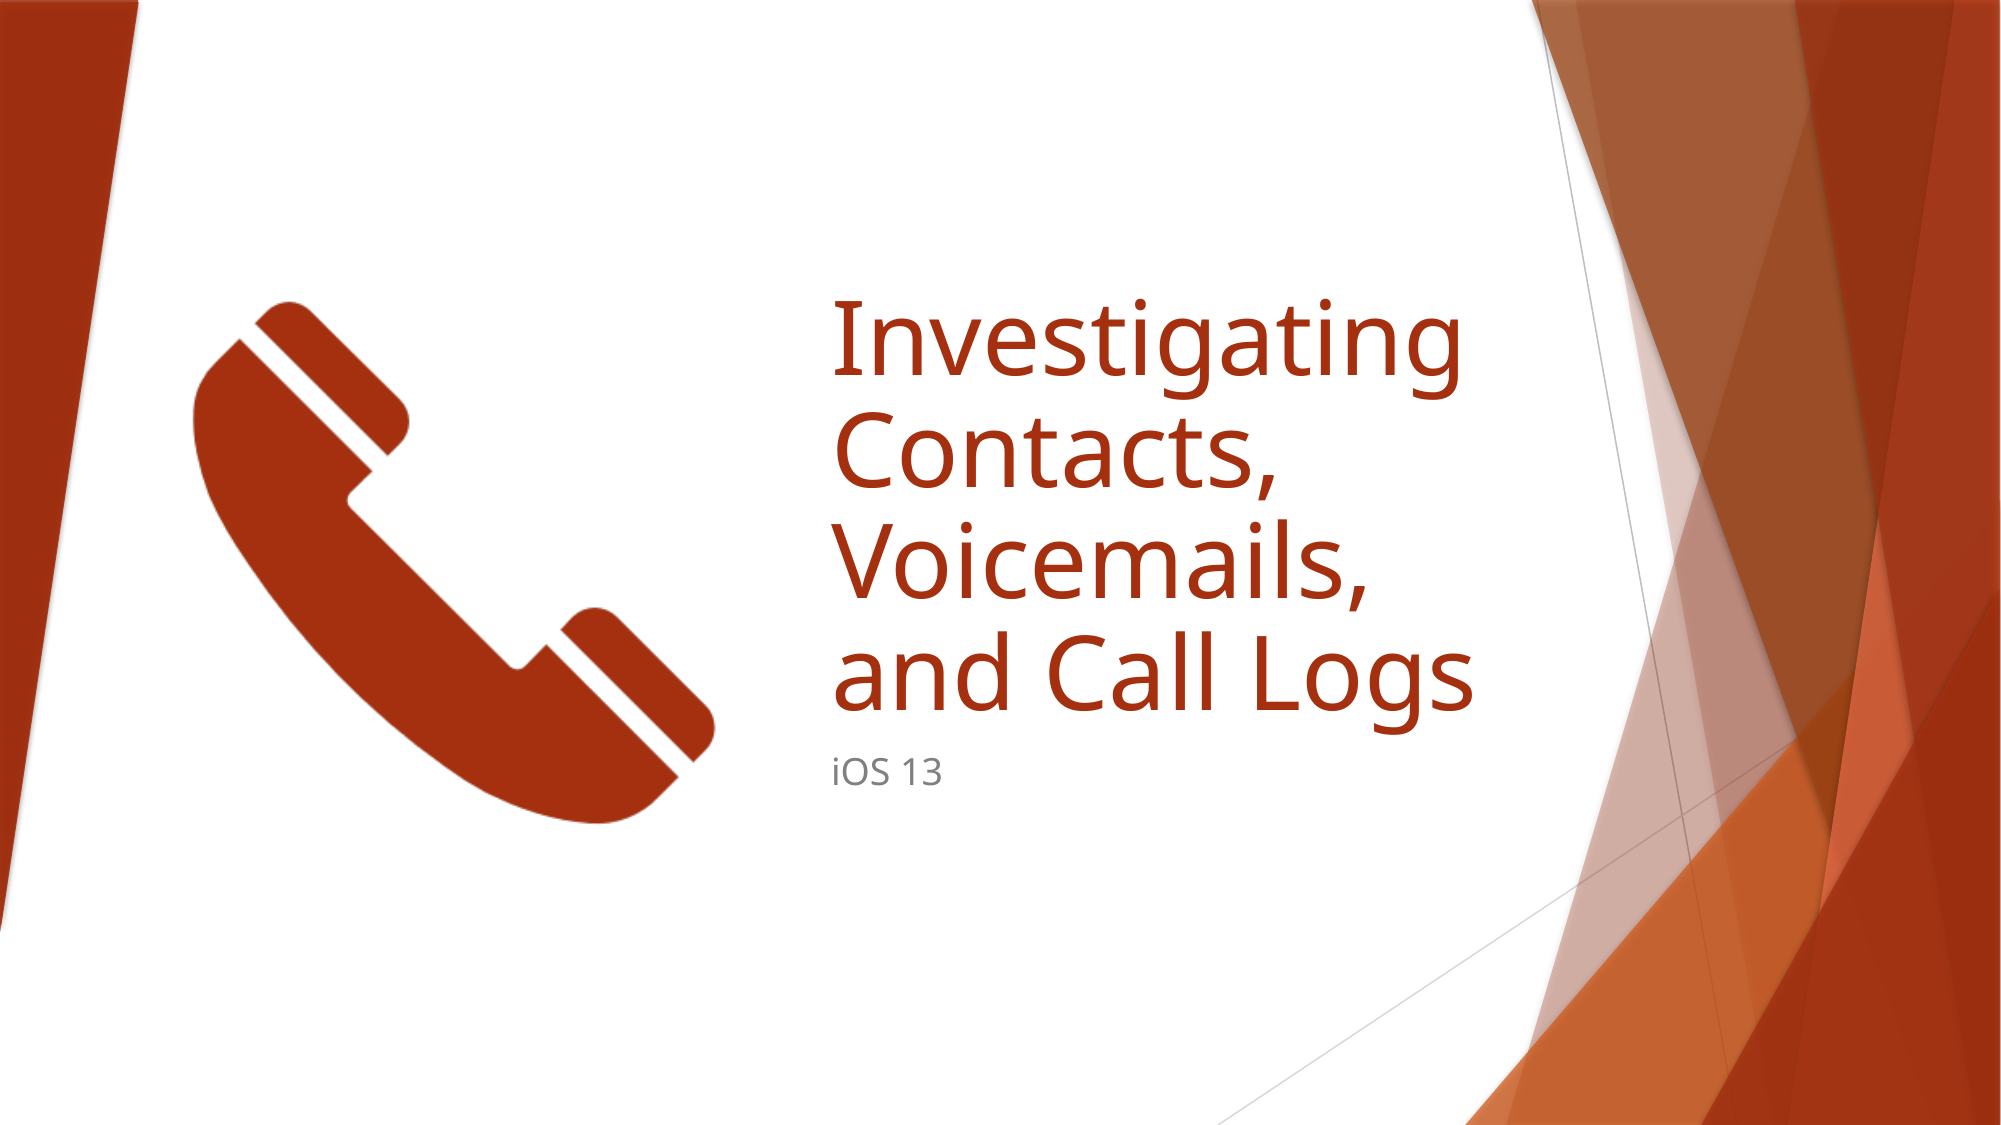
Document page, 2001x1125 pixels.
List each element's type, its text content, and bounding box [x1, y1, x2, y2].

text_box [0, 1, 140, 933]
title Investigating Contacts, Voicemails, and Call Logs [816, 207, 1522, 740]
subtitle iOS 13 [816, 740, 1522, 884]
picture [145, 253, 764, 873]
